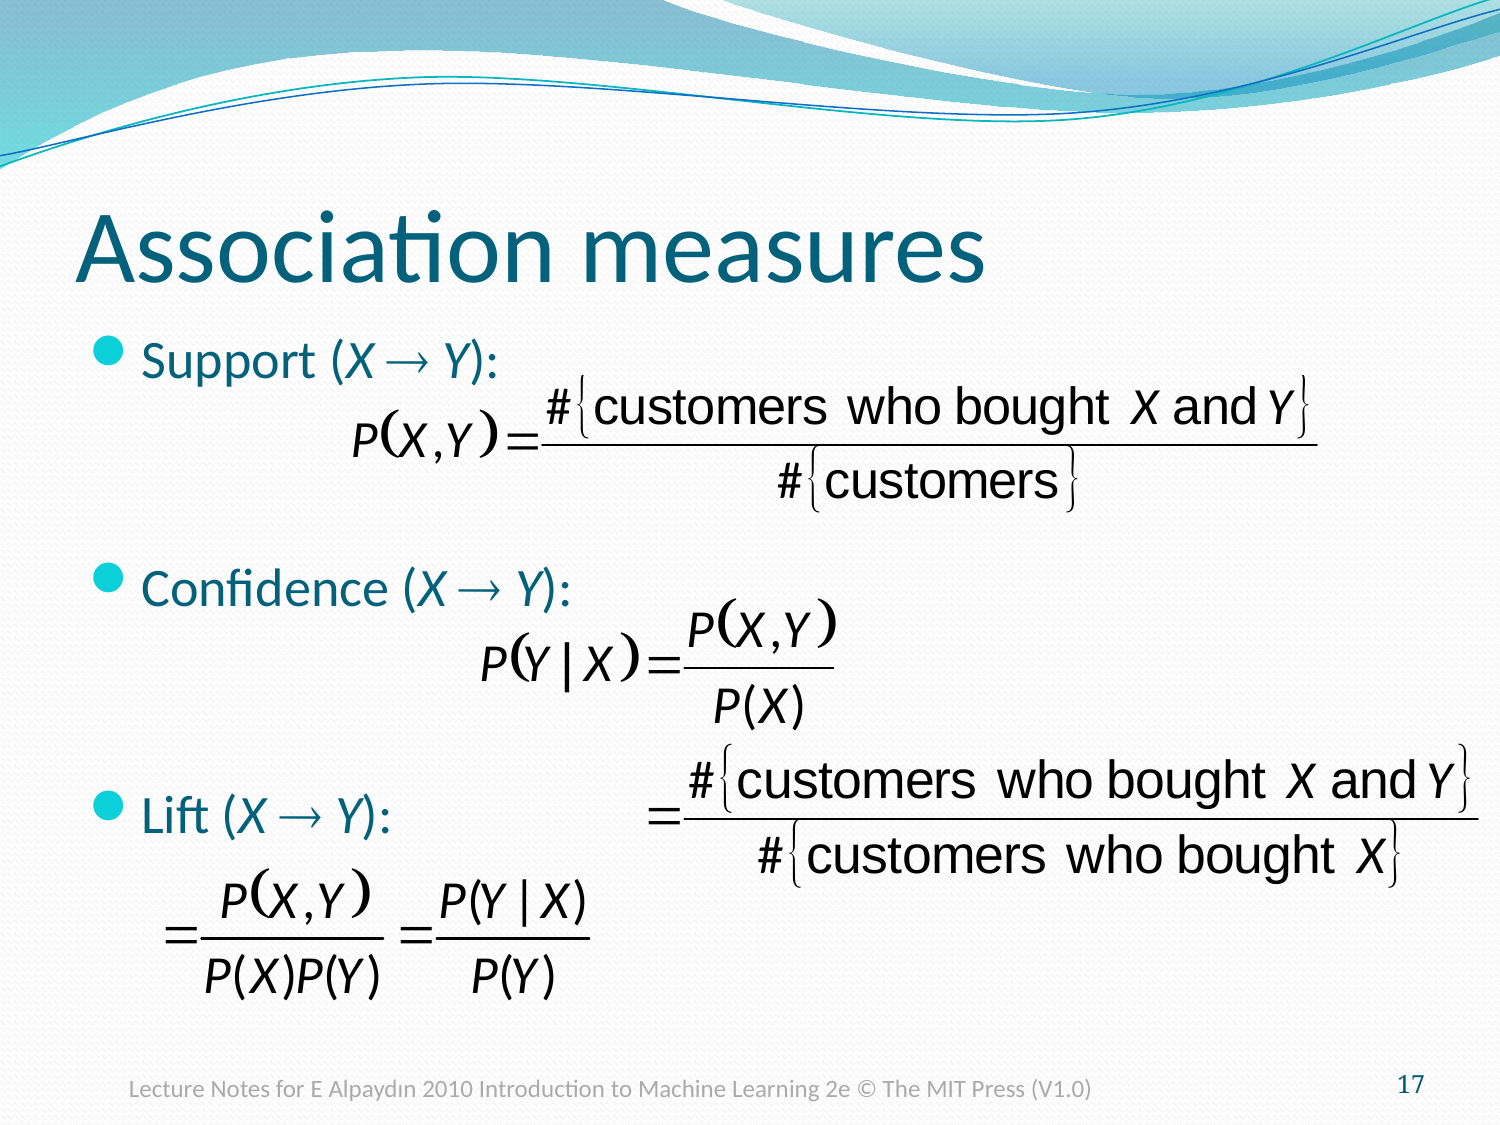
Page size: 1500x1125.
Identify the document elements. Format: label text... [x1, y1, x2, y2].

footer Lecture Notes for E Alpaydın 2010 Introduction to Machine Learning 2e © The MIT Press (V1.0) [128, 1042, 1219, 1103]
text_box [344, 374, 1328, 519]
slide_number 17 [1299, 1042, 1425, 1103]
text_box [152, 866, 603, 1015]
title Association measures [75, 115, 1425, 303]
list Support (X ® Y): Confidence (X ® Y): Lift (X ® Y): [75, 317, 1425, 1038]
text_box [472, 595, 1489, 899]
